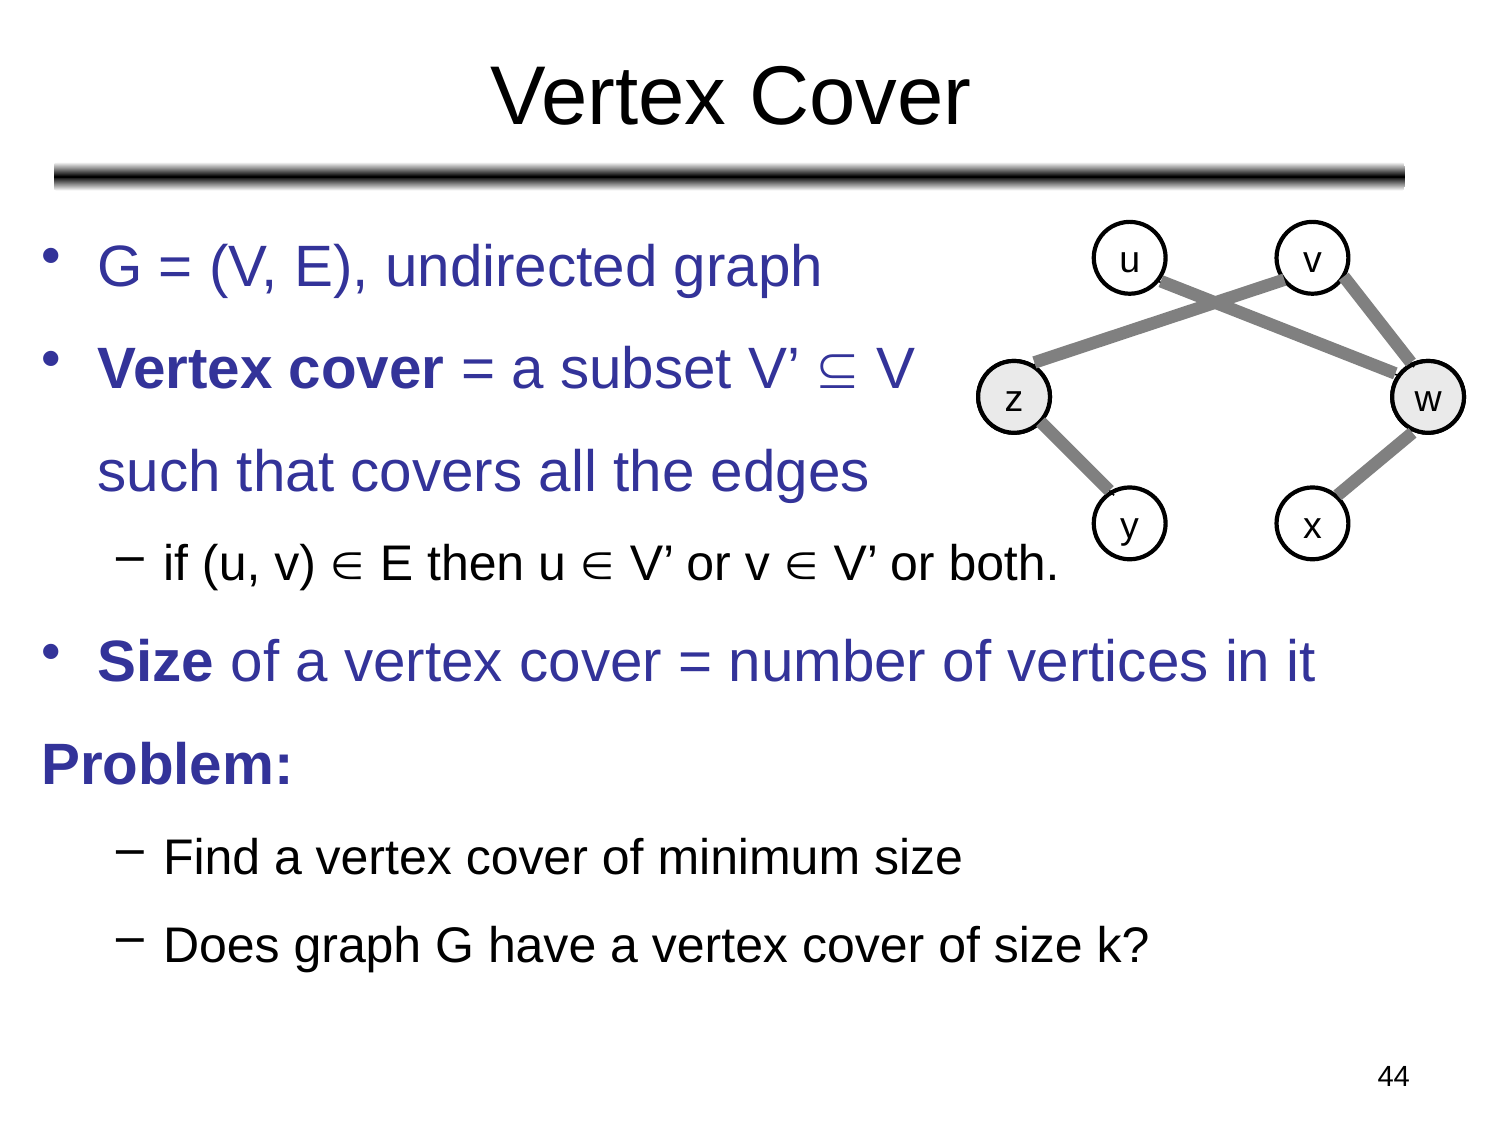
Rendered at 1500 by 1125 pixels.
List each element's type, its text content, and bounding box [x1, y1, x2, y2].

slide_number 44 [1074, 1049, 1426, 1103]
title Vertex Cover [55, 16, 1407, 166]
list G = (V, E), undirected graph Vertex cover = a subset V’  V such that covers all the edges if (u, v)  E then u  V’ or v  V’ or both. Size of a vertex cover = number of vertices in it Problem: Find a vertex cover of minimum size Does graph G have a vertex cover of size k? [26, 198, 1444, 1033]
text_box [977, 221, 1465, 560]
